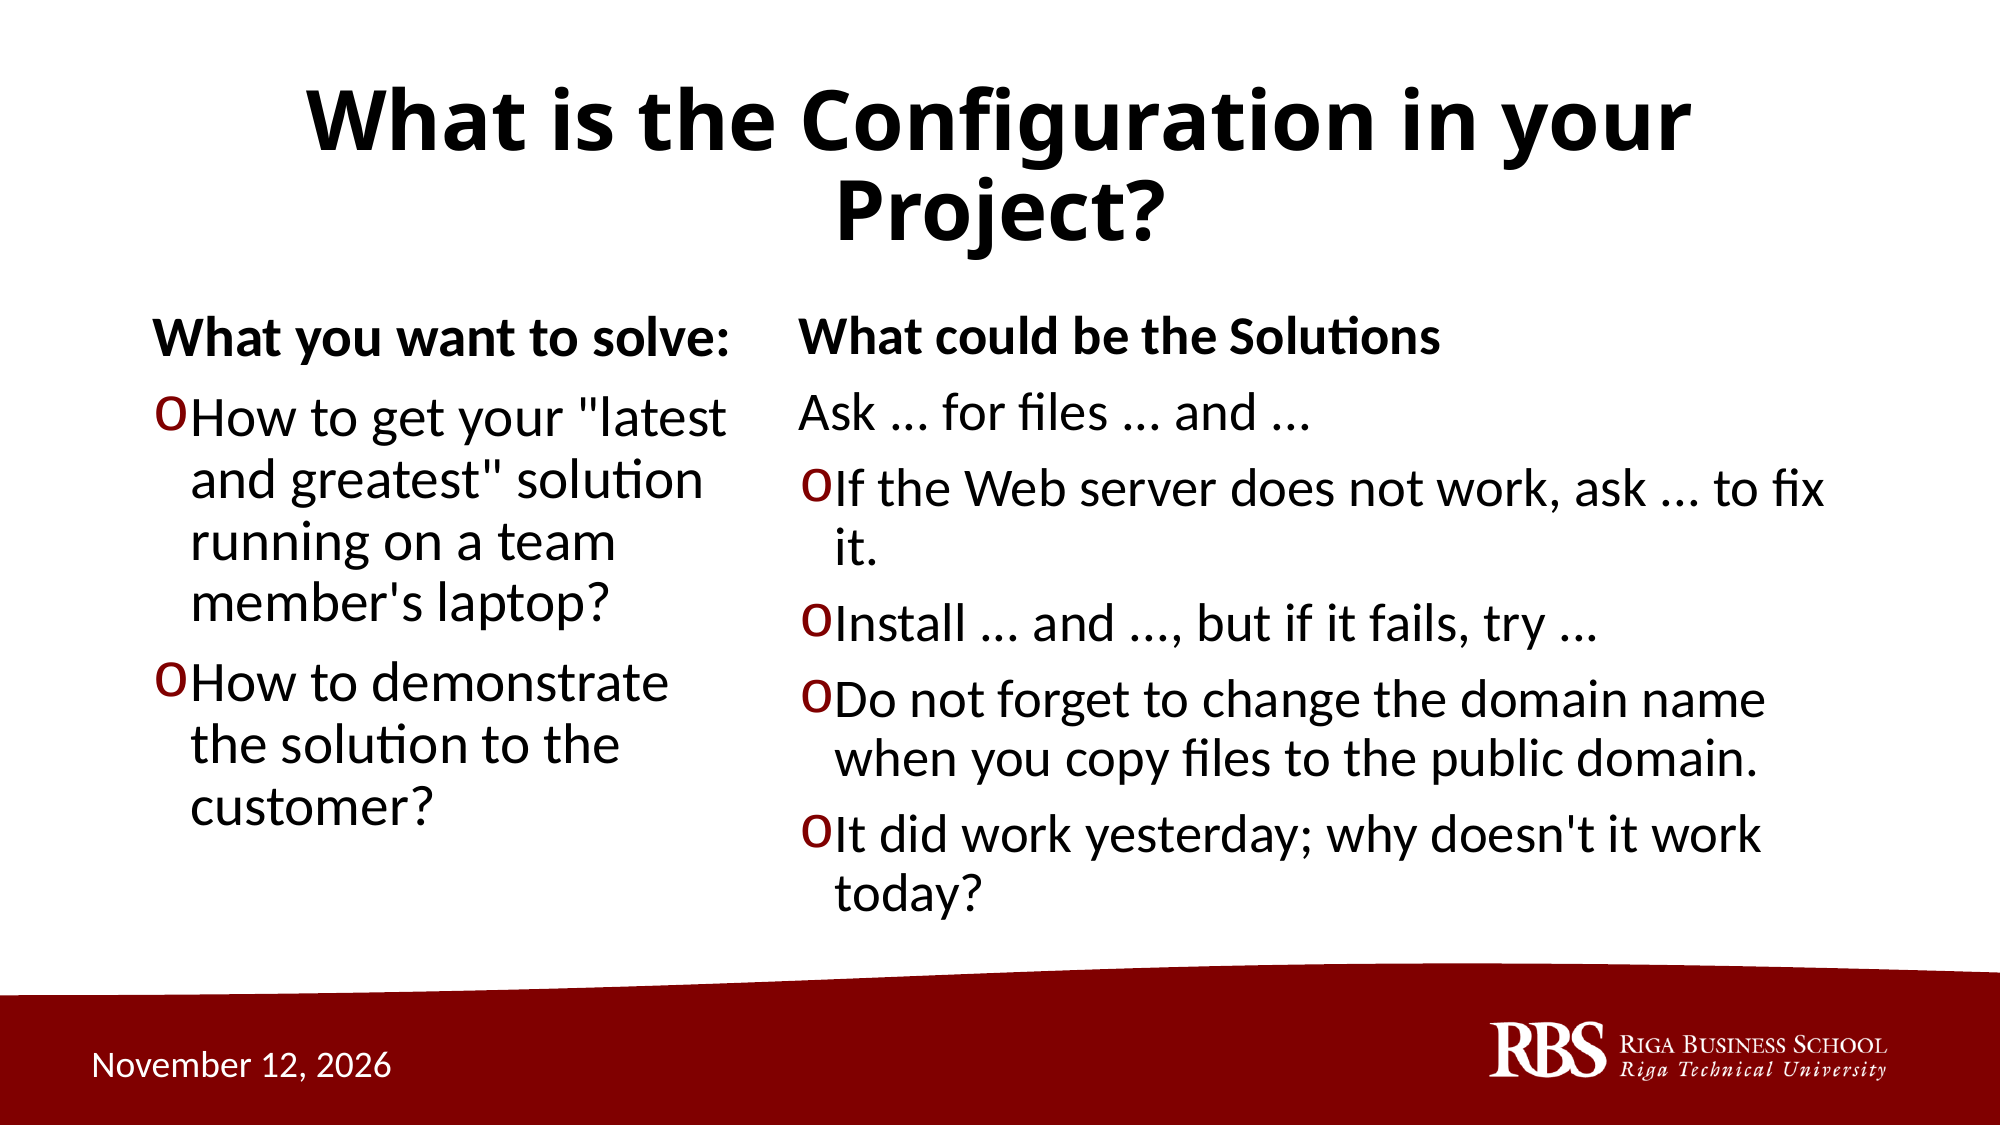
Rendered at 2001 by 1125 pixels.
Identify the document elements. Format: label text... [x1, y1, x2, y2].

list What you want to solve: How to get your "latest and greatest" solution running on a team member's laptop? How to demonstrate the solution to the customer? [137, 299, 767, 936]
list What could be the Solutions Ask ... for files ... and ... If the Web server does not work, ask ... to fix it. Install ... and ..., but if it fails, try ... Do not forget to change the domain name when you copy files to the public domain. It did work yesterday; why doesn't it work today? [783, 299, 1863, 936]
picture [1475, 1002, 1900, 1100]
title What is the Configuration in your Project? [137, 59, 1863, 278]
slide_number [76, 1032, 527, 1093]
